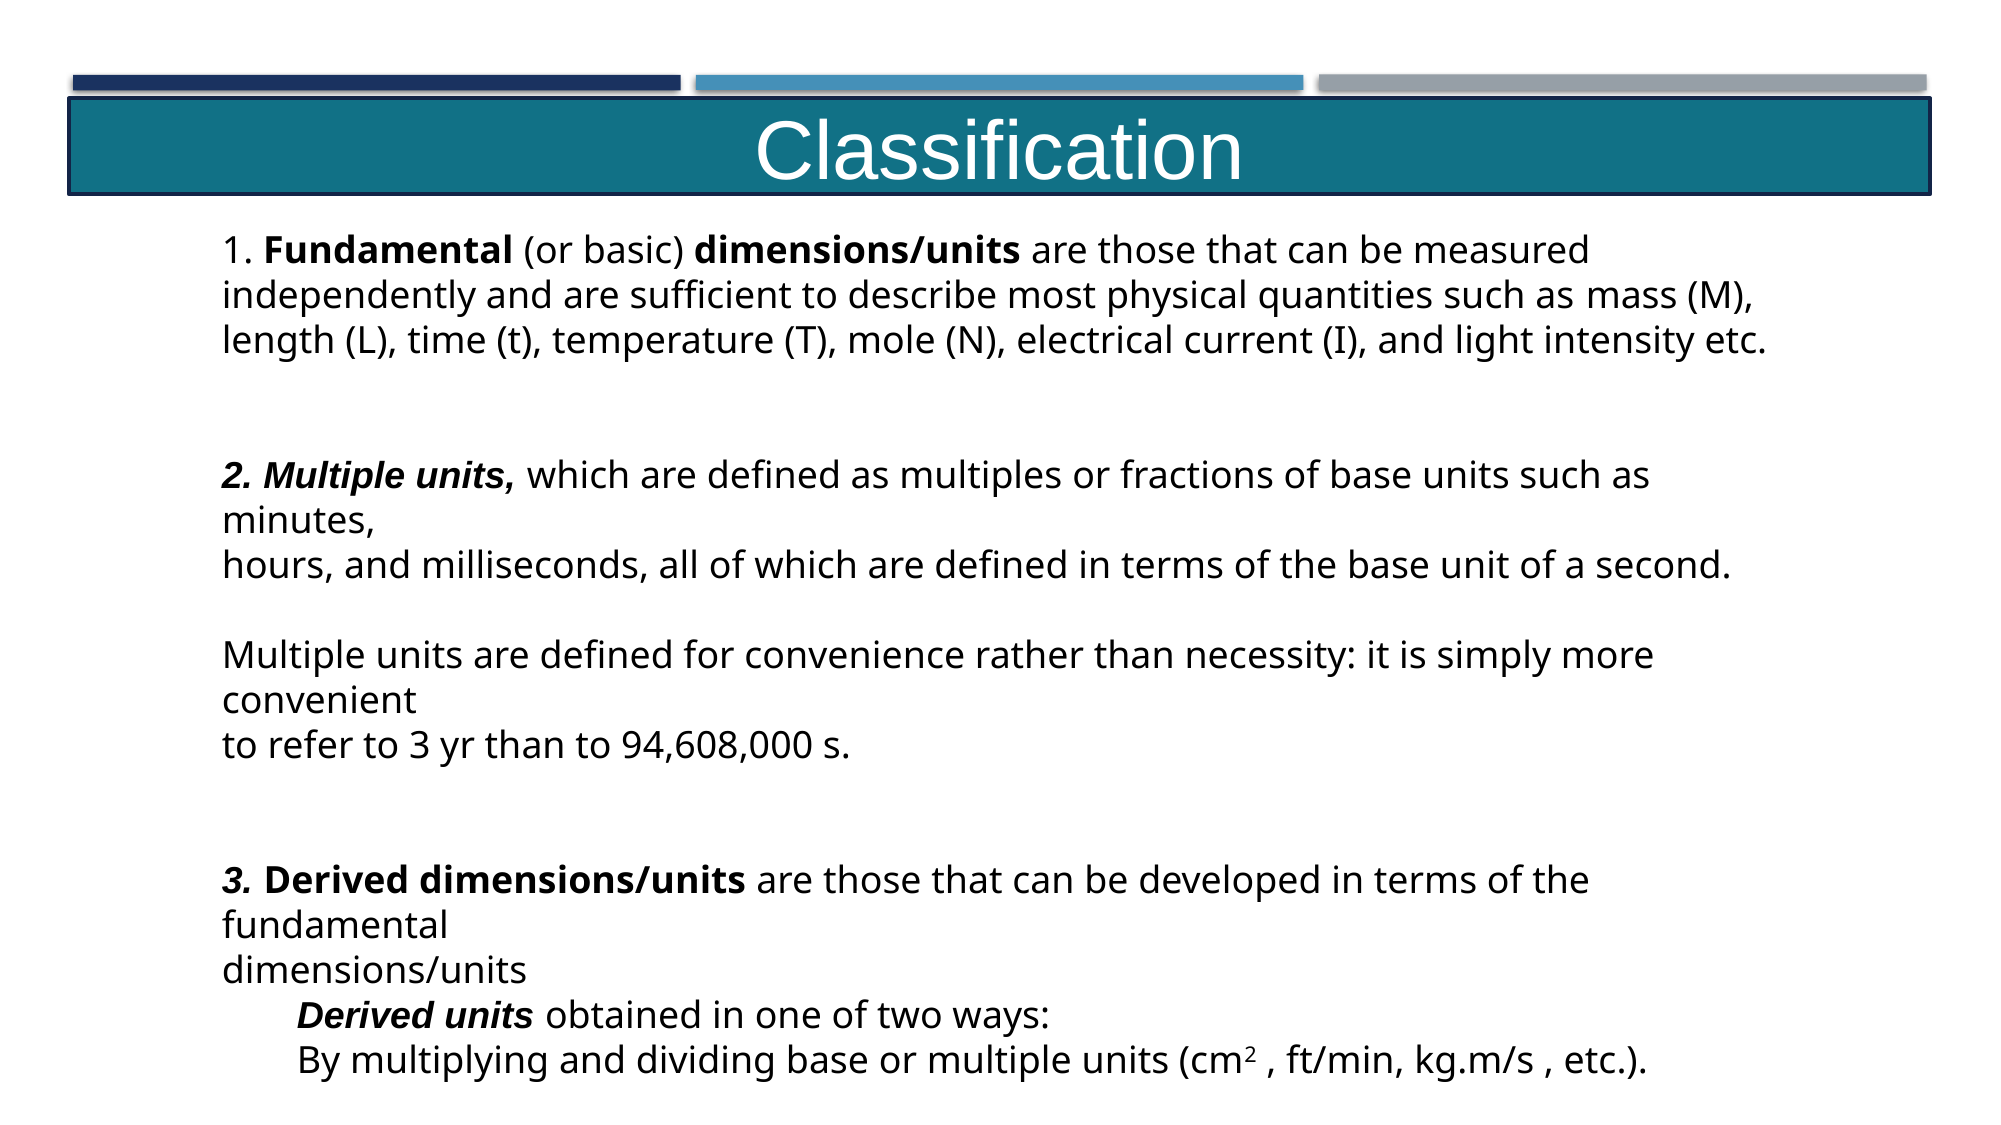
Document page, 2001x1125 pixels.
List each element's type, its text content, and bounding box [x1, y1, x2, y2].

text_box 1. Fundamental (or basic) dimensions/units are those that can be measured independently and are sufficient to describe most physical quantities such as mass (M), length (L), time (t), temperature (T), mole (N), electrical current (I), and light intensity etc. 2. Multiple units, which are defined as multiples or fractions of base units such as minutes, hours, and milliseconds, all of which are defined in terms of the base unit of a second. Multiple units are defined for convenience rather than necessity: it is simply more convenient to refer to 3 yr than to 94,608,000 s. 3. Derived dimensions/units are those that can be developed in terms of the fundamental dimensions/units Derived units obtained in one of two ways: By multiplying and dividing base or multiple units (cm2 , ft/min, kg.m/s , etc.). [207, 219, 1791, 1089]
text_box Classification [67, 96, 1932, 196]
